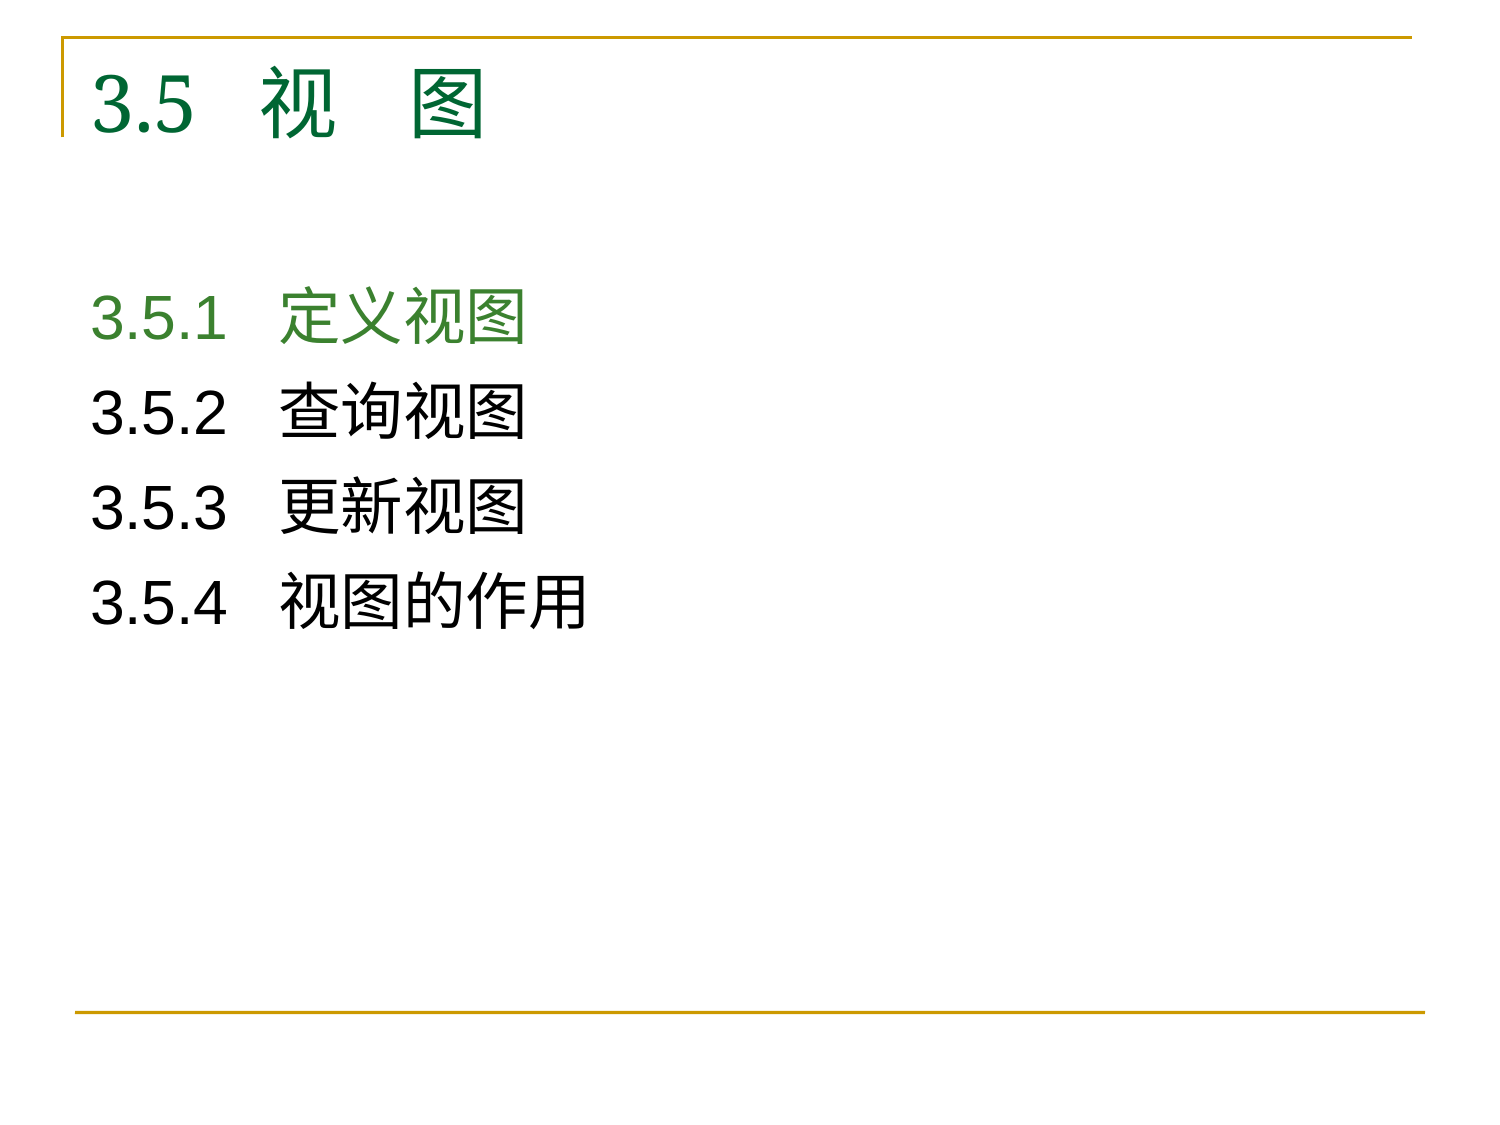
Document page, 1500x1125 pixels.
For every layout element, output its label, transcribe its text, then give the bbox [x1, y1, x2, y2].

list 3.5.1 定义视图 3.5.2 查询视图 3.5.3 更新视图 3.5.4 视图的作用 [75, 262, 1425, 1006]
title 3.5 视 图 [75, 45, 1425, 233]
